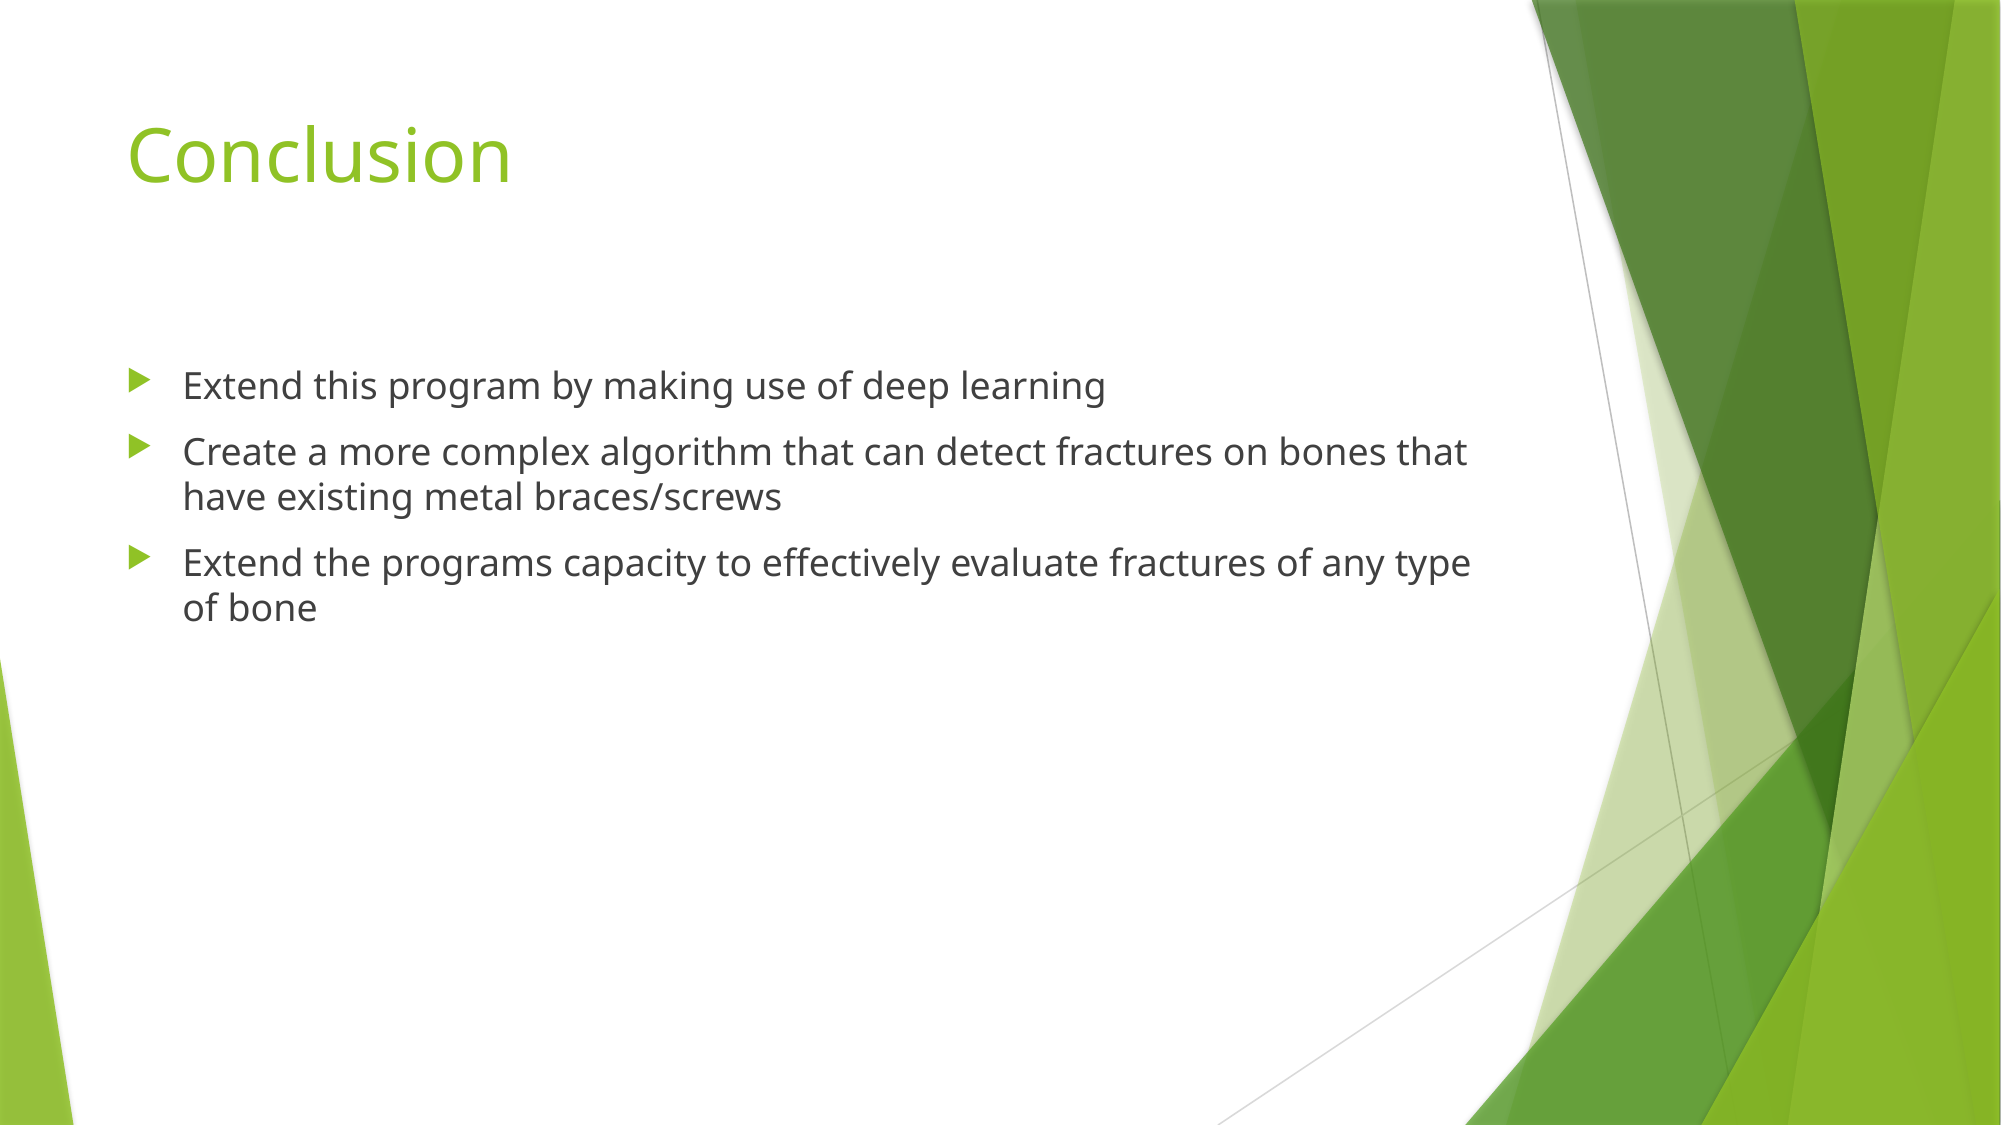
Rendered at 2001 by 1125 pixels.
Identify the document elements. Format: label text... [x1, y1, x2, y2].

title Conclusion [111, 99, 1522, 317]
list Extend this program by making use of deep learning Create a more complex algorithm that can detect fractures on bones that have existing metal braces/screws Extend the programs capacity to effectively evaluate fractures of any type of bone [111, 354, 1522, 992]
